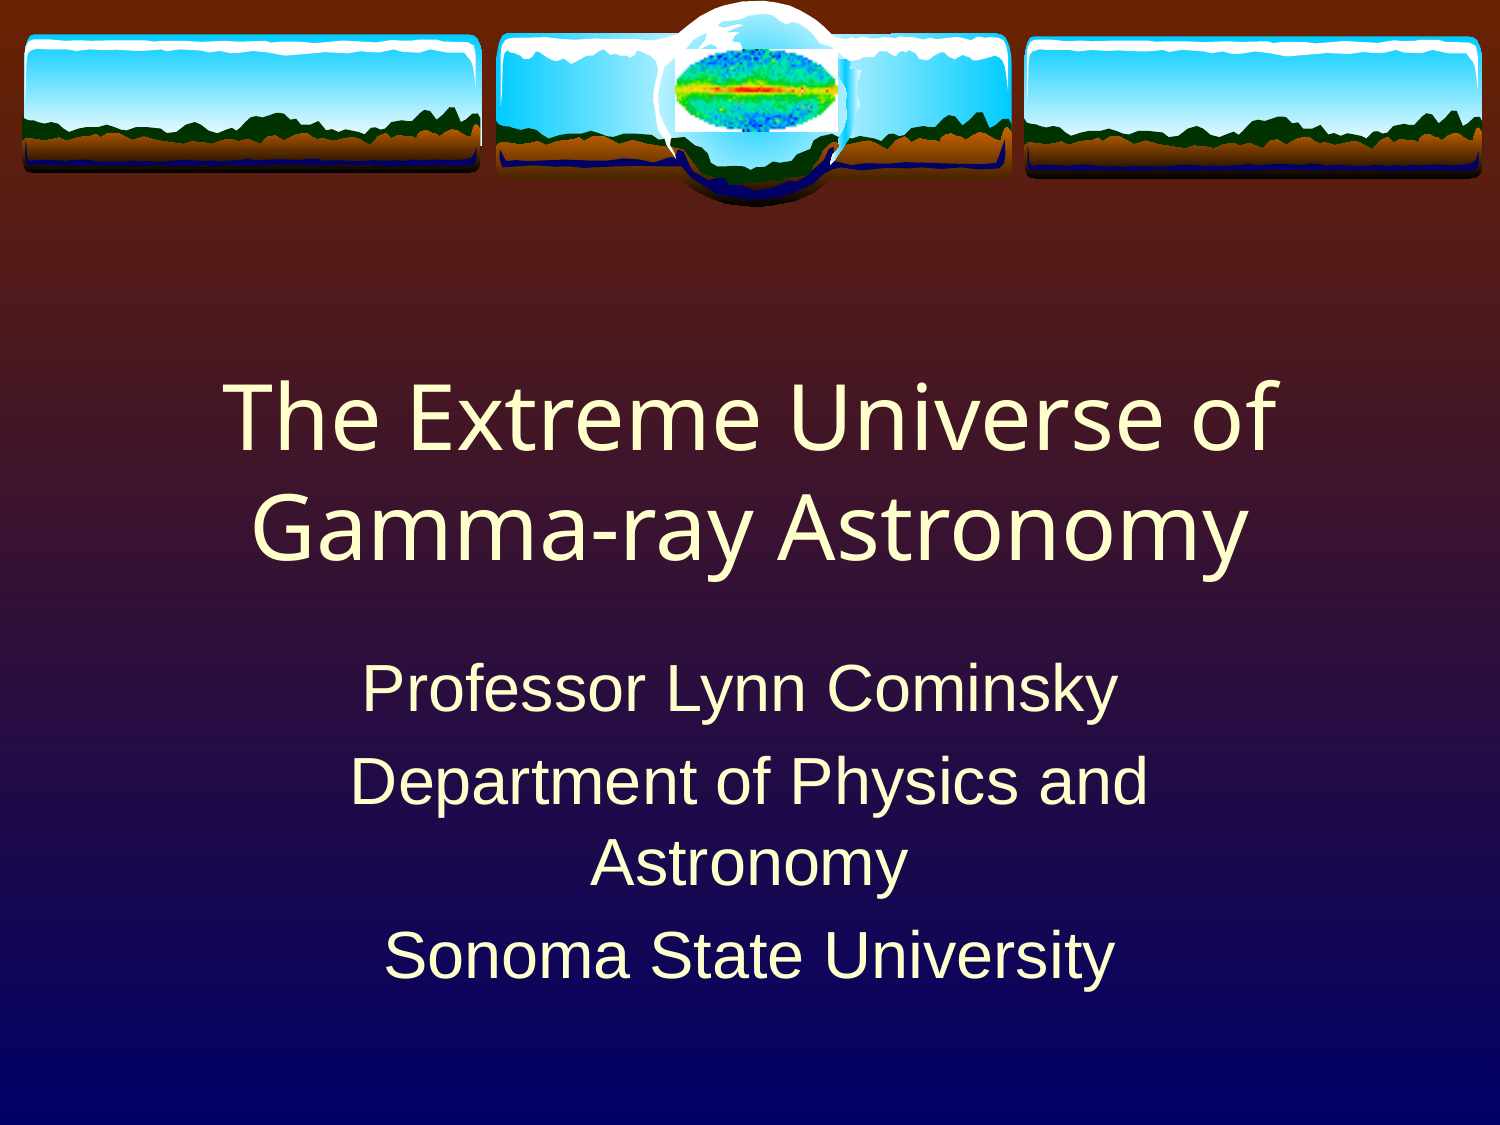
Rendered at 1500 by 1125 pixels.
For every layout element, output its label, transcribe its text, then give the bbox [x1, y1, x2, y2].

picture [675, 49, 838, 132]
picture [750, 118, 761, 132]
subtitle Professor Lynn Cominsky Department of Physics and Astronomy Sonoma State University [225, 637, 1275, 925]
picture [766, 117, 773, 124]
picture [776, 116, 783, 123]
title The Extreme Universe of Gamma-ray Astronomy [112, 375, 1388, 563]
